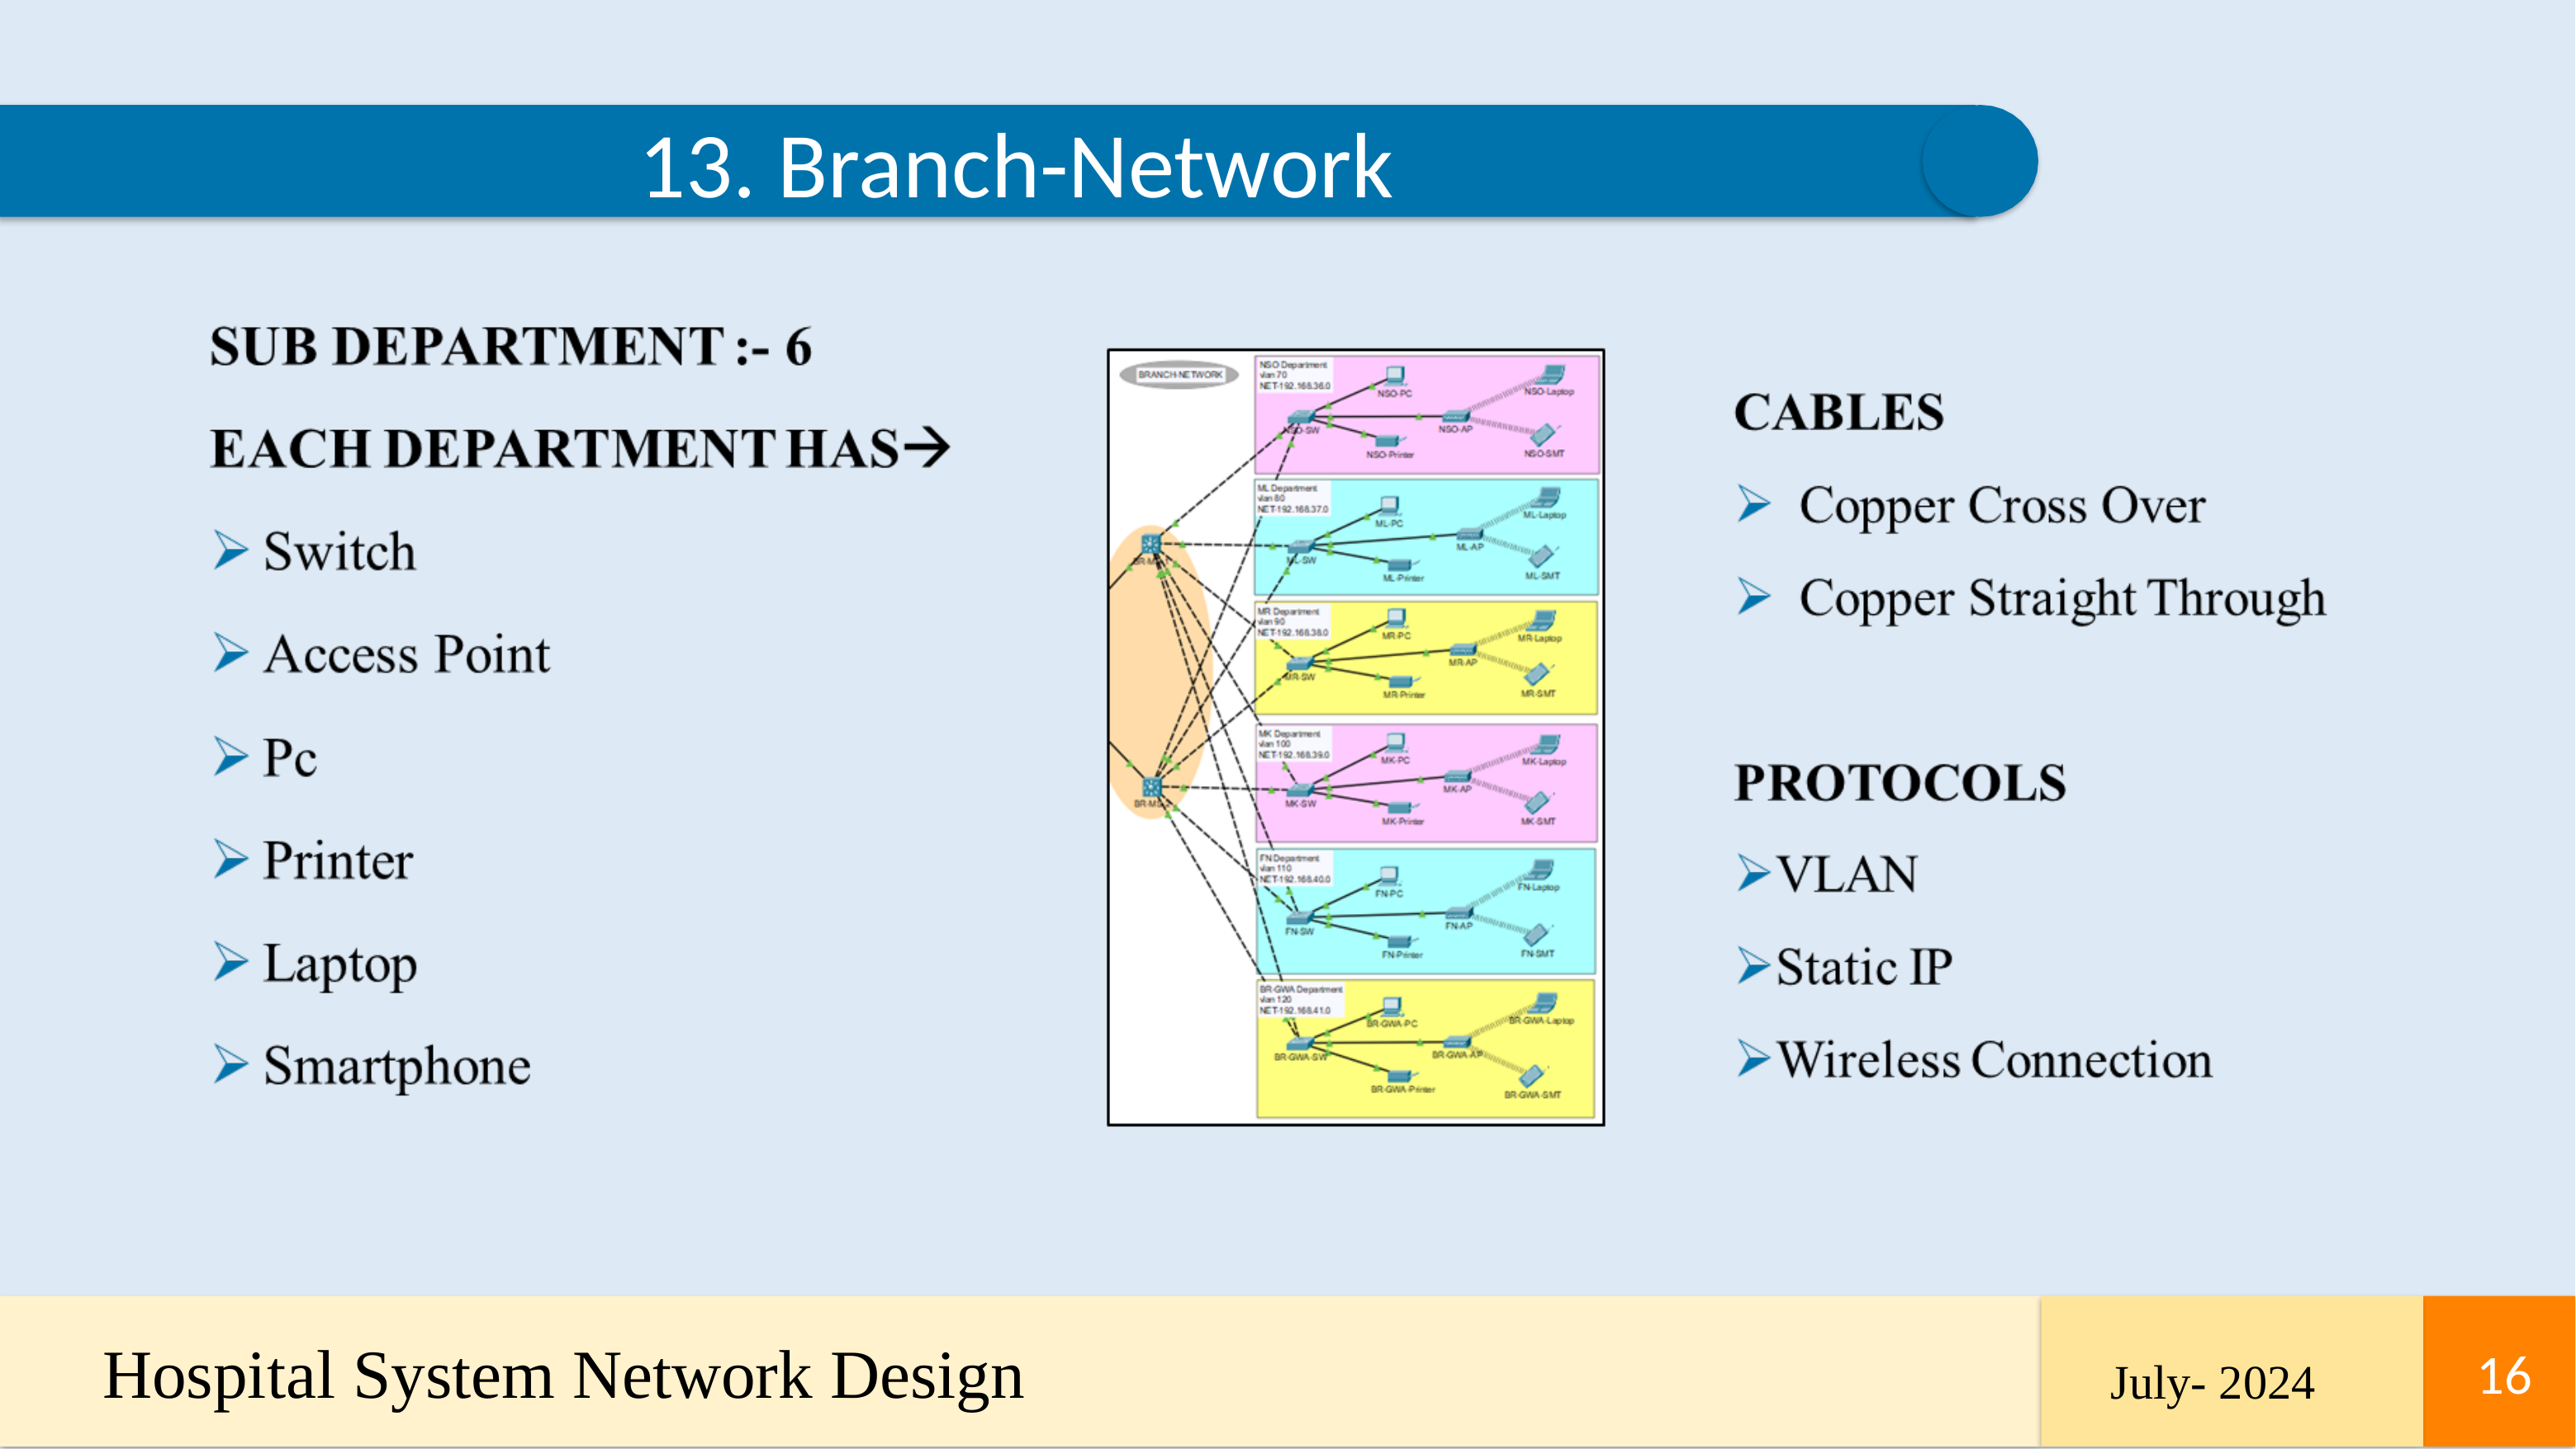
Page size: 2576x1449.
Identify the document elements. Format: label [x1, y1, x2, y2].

text_box [0, 104, 2039, 218]
text_box [0, 1295, 2576, 1447]
picture [174, 294, 2401, 1154]
